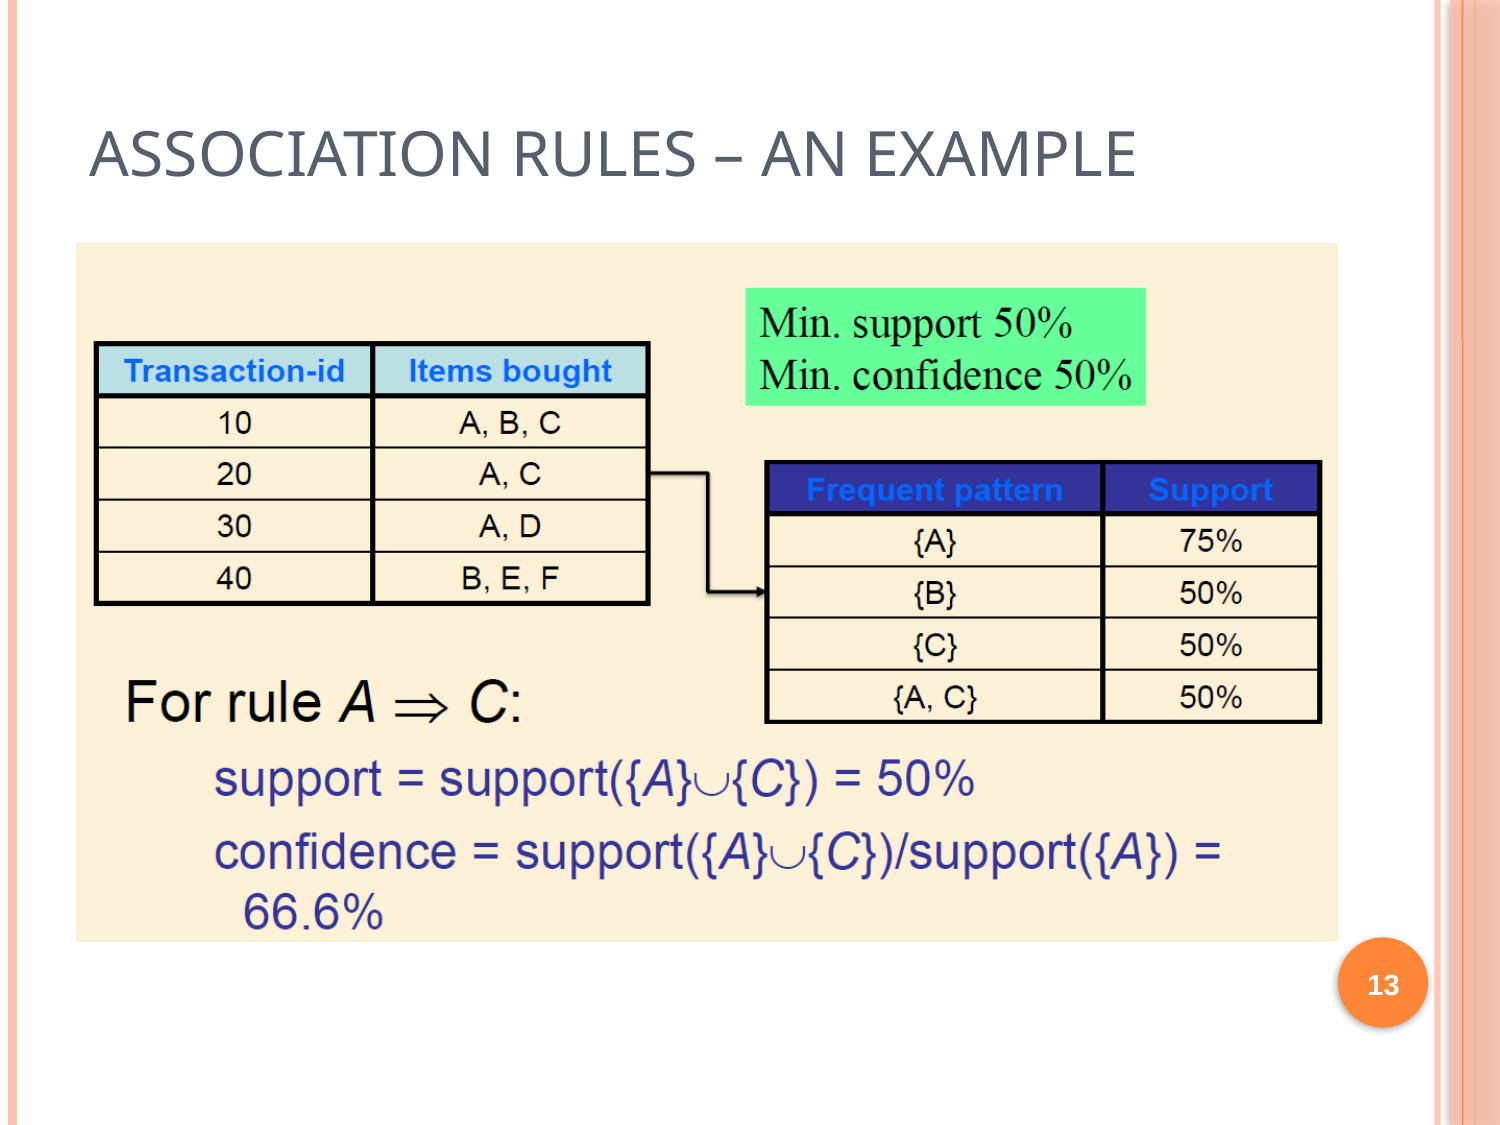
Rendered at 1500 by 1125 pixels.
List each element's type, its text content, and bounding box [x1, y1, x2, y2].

title Association rules – An Example [75, 45, 1300, 197]
picture [76, 242, 1338, 942]
slide_number 13 [1333, 940, 1434, 1026]
